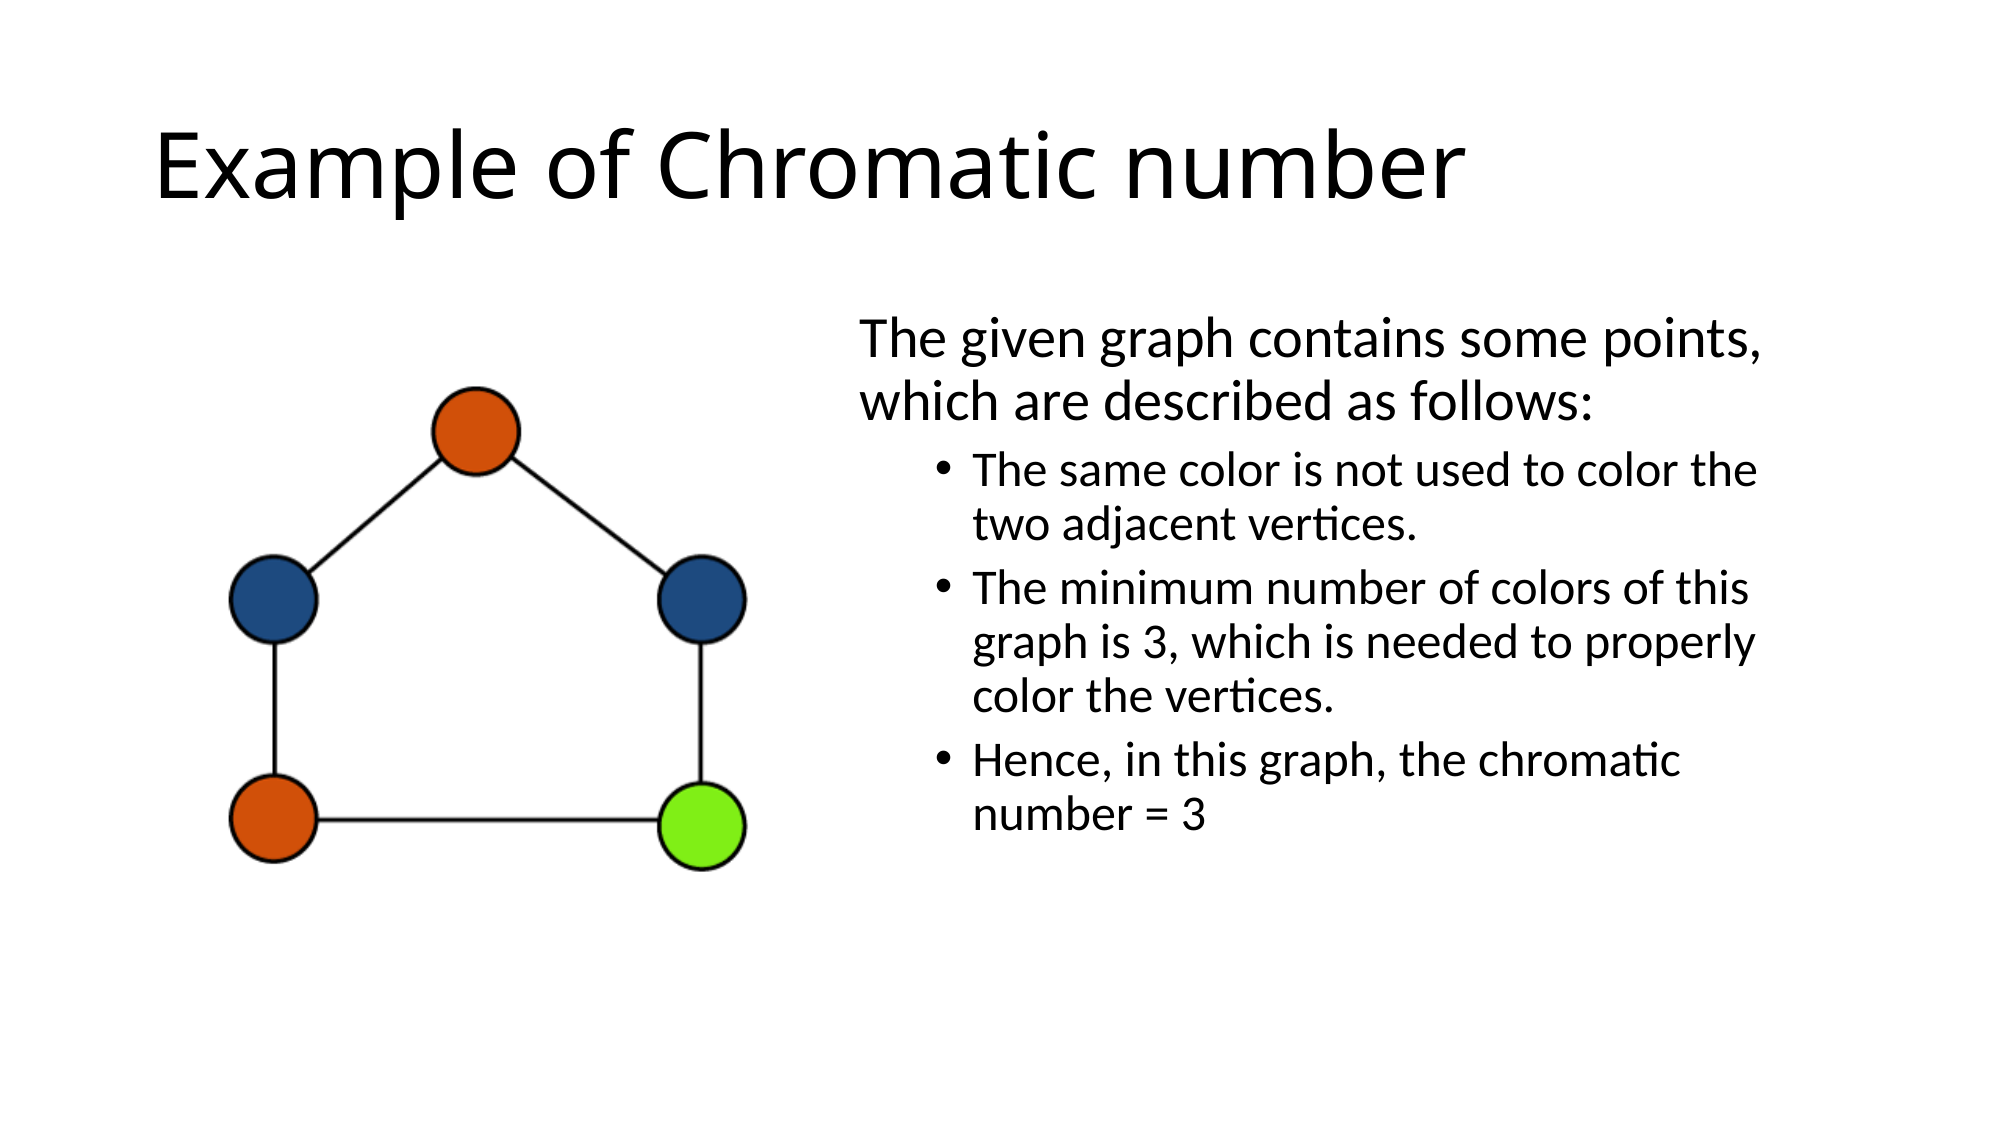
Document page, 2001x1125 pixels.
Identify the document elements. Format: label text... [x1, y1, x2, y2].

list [204, 368, 845, 886]
list The given graph contains some points, which are described as follows: The same color is not used to color the two adjacent vertices. The minimum number of colors of this graph is 3, which is needed to properly color the vertices. Hence, in this graph, the chromatic number = 3 [844, 299, 1863, 1014]
title Example of Chromatic number [137, 59, 1863, 278]
